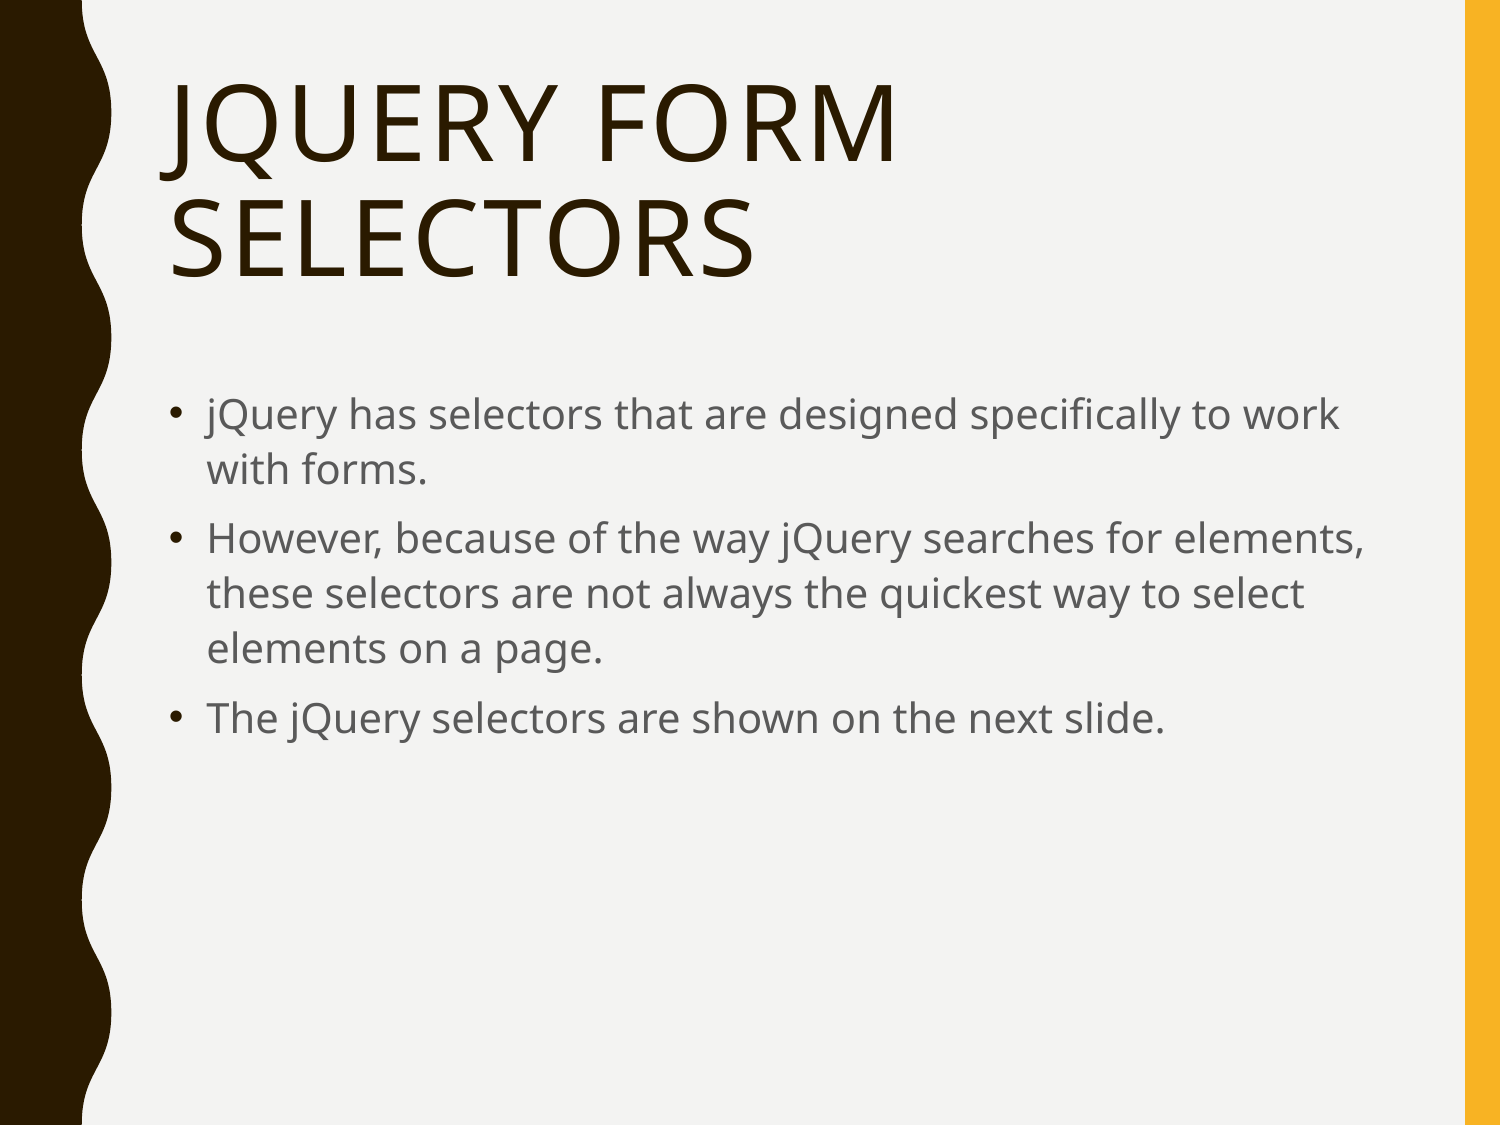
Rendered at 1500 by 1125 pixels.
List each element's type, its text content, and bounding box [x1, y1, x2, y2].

list jQuery has selectors that are designed specifically to work with forms. However, because of the way jQuery searches for elements, these selectors are not always the quickest way to select elements on a page. The jQuery selectors are shown on the next slide. [154, 375, 1407, 965]
title Jquery form selectors [154, 62, 1407, 308]
